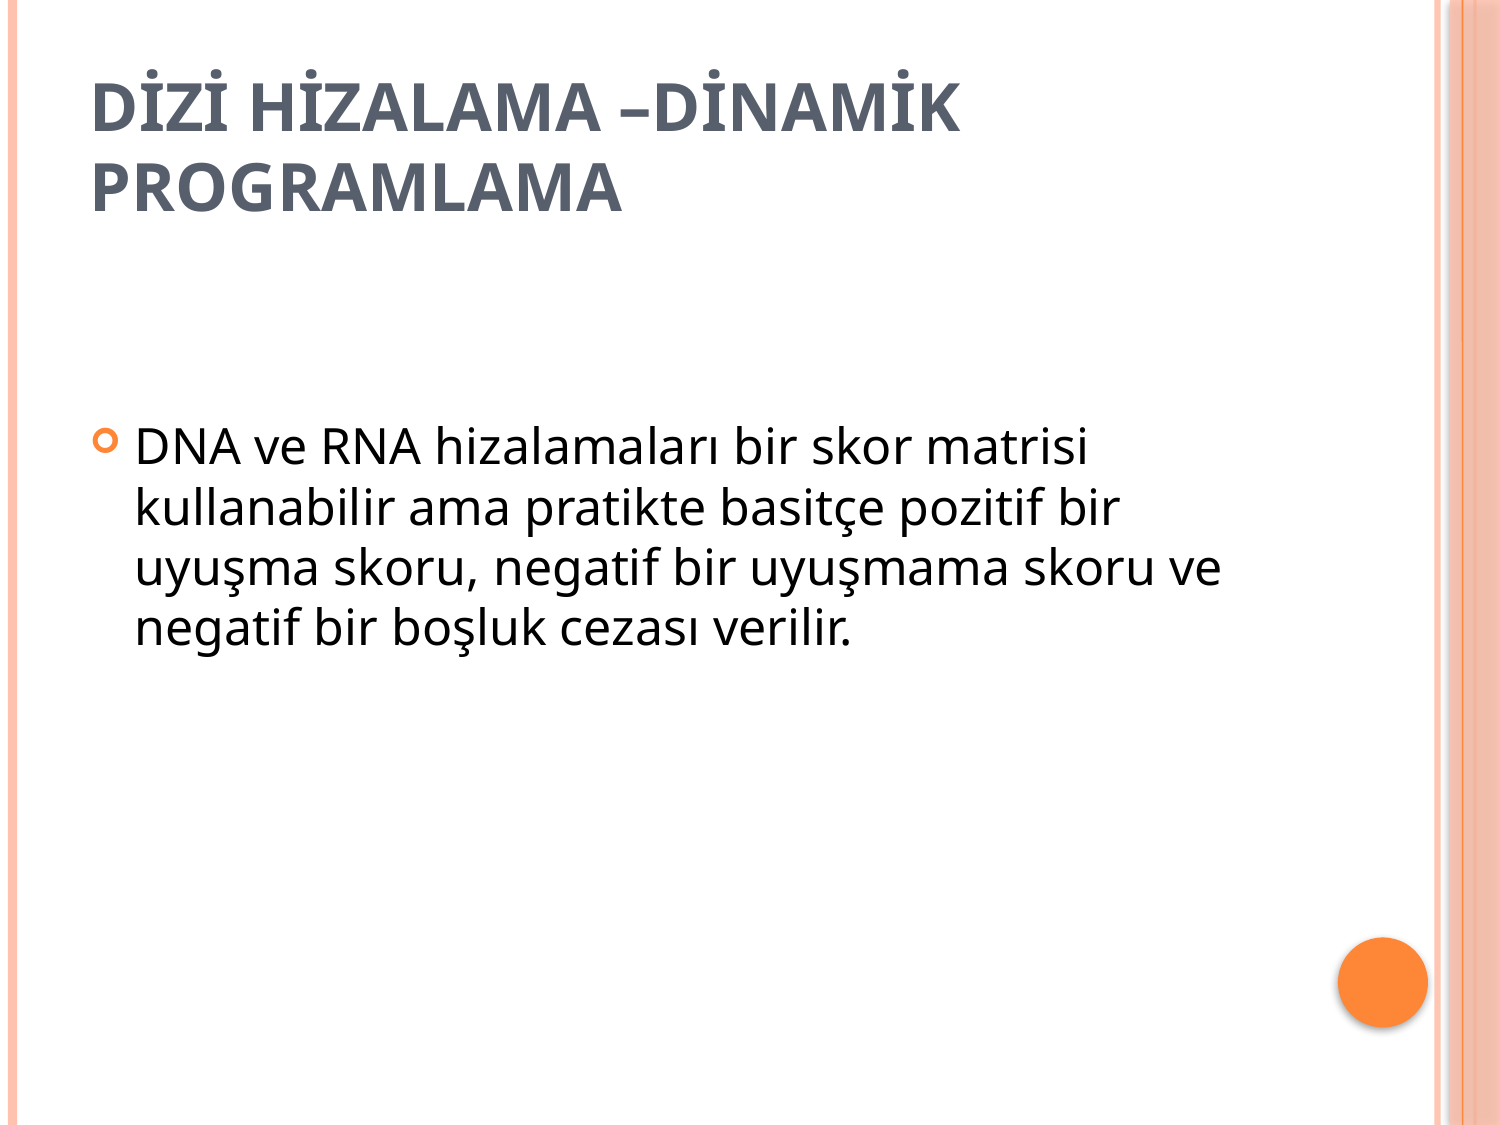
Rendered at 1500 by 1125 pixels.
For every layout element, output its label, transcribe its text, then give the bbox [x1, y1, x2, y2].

title DİZİ HİZALAMA –DİNAMİK PROGRAMLAMA [75, 45, 1300, 233]
list DNA ve RNA hizalamaları bir skor matrisi kullanabilir ama pratikte basitçe pozitif bir uyuşma skoru, negatif bir uyuşmama skoru ve negatif bir boşluk cezası verilir. [75, 262, 1300, 1062]
